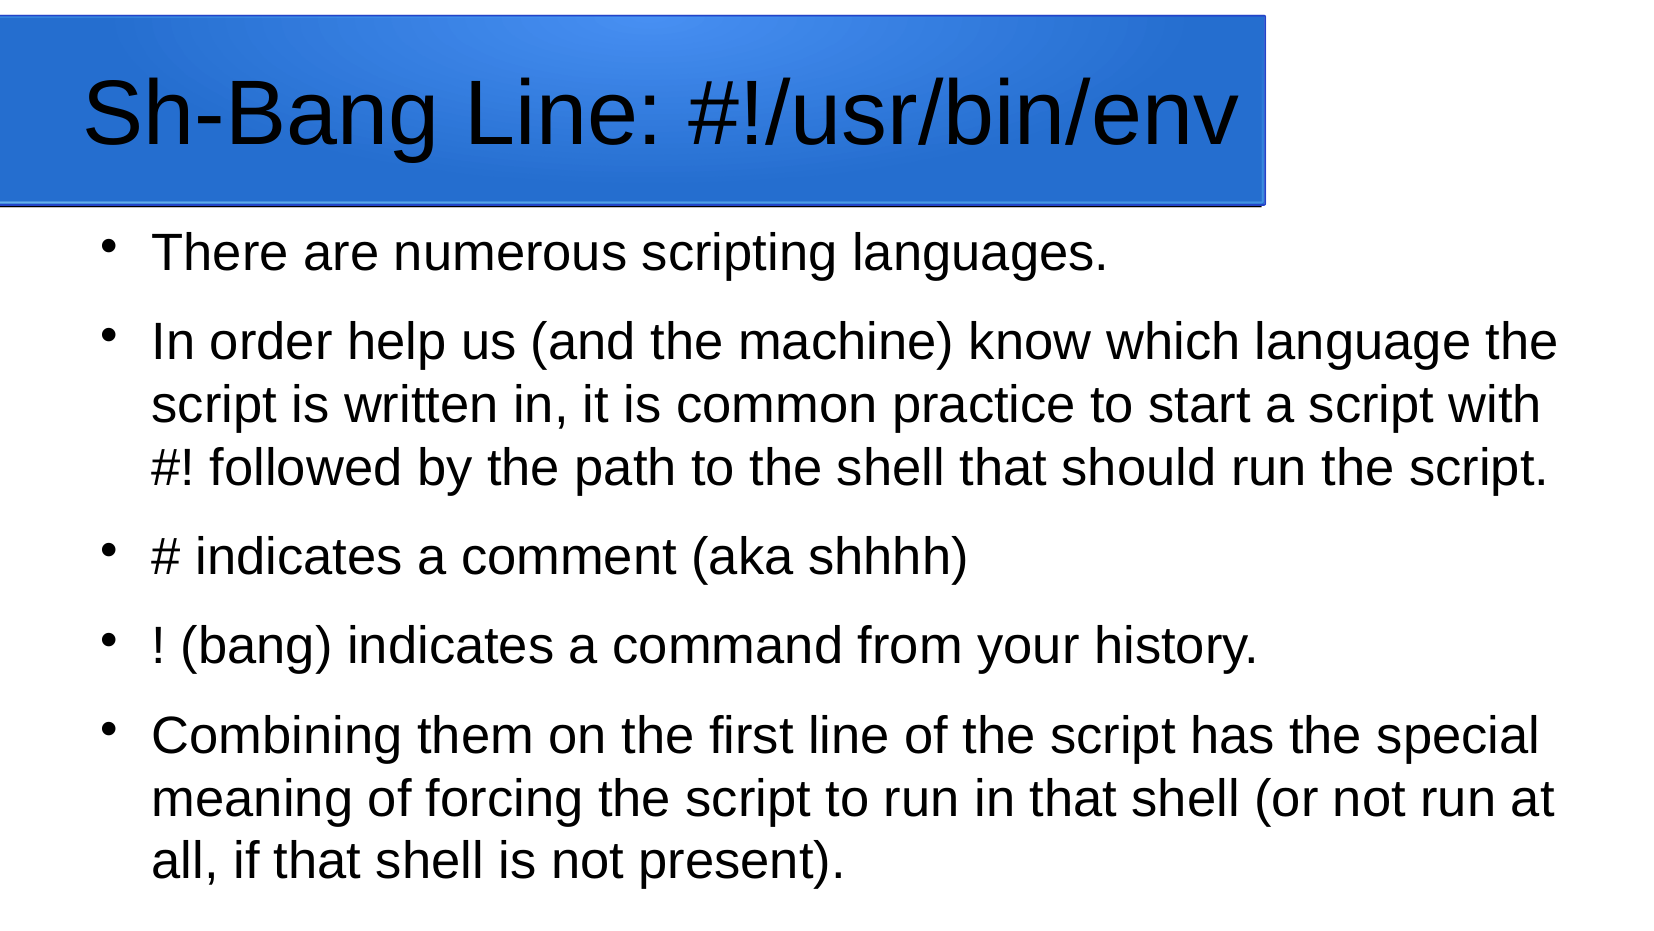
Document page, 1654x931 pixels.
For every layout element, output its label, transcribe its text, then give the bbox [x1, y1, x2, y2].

list There are numerous scripting languages. In order help us (and the machine) know which language the script is written in, it is common practice to start a script with #! followed by the path to the shell that should run the script. # indicates a comment (aka shhhh) ! (bang) indicates a command from your history. Combining them on the first line of the script has the special meaning of forcing the script to run in that shell (or not run at all, if that shell is not present). [82, 217, 1571, 917]
picture [0, 13, 1269, 211]
title Sh-Bang Line: #!/usr/bin/env [82, 37, 1571, 193]
